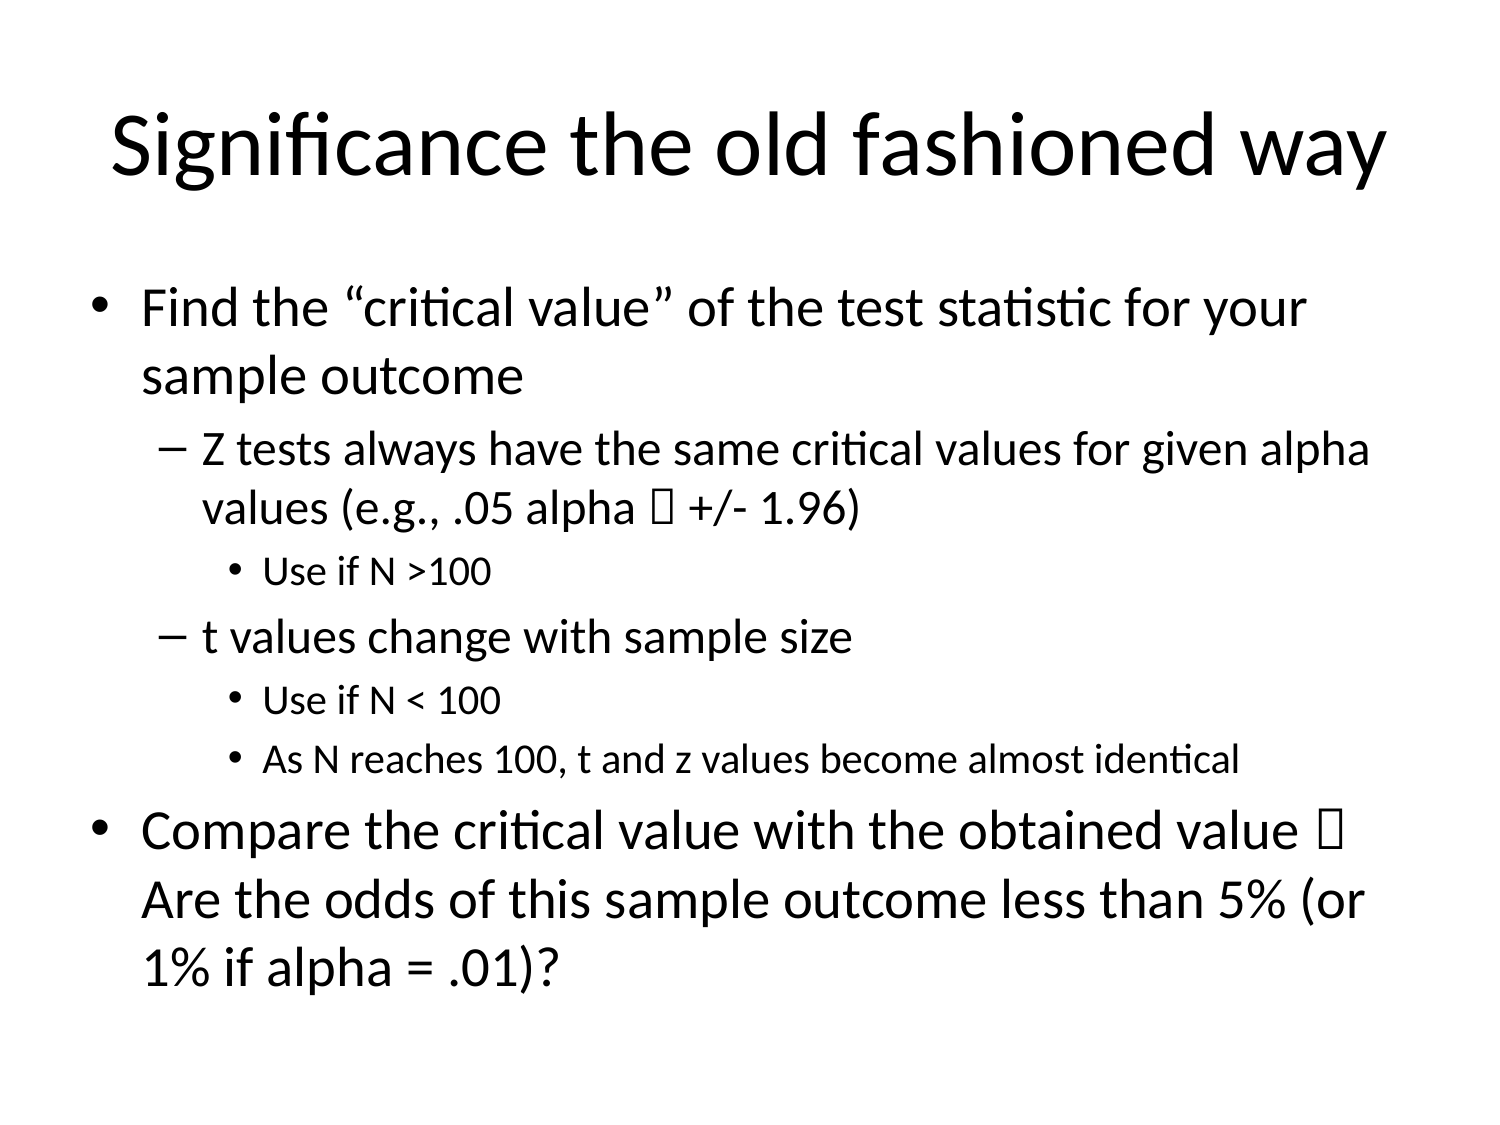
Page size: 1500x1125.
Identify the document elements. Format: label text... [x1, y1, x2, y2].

list Find the “critical value” of the test statistic for your sample outcome Z tests always have the same critical values for given alpha values (e.g., .05 alpha  +/- 1.96) Use if N >100 t values change with sample size Use if N < 100 As N reaches 100, t and z values become almost identical Compare the critical value with the obtained value  Are the odds of this sample outcome less than 5% (or 1% if alpha = .01)? [74, 262, 1426, 1006]
title Significance the old fashioned way [74, 44, 1426, 233]
